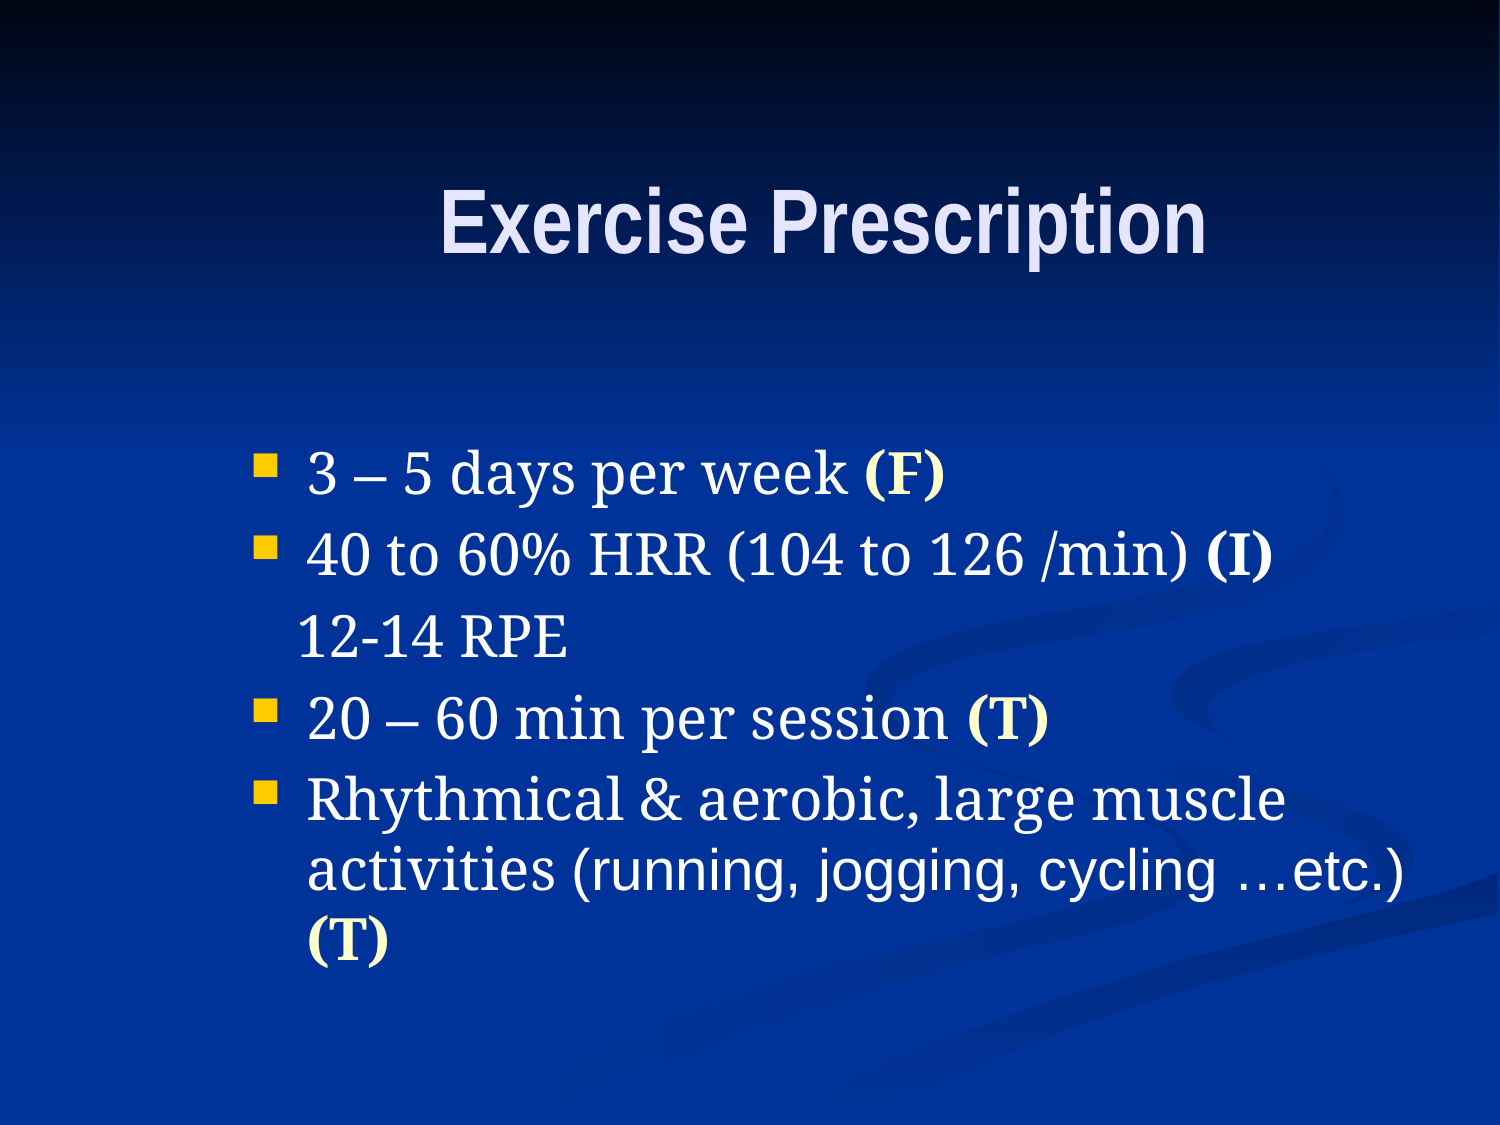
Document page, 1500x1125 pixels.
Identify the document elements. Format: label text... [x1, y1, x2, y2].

list 3 – 5 days per week (F) 40 to 60% HRR (104 to 126 /min) (I) 12-14 RPE 20 – 60 min per session (T) Rhythmical & aerobic, large muscle activities (running, jogging, cycling …etc.) (T) [235, 428, 1481, 1036]
title Exercise Prescription [214, 75, 1435, 280]
